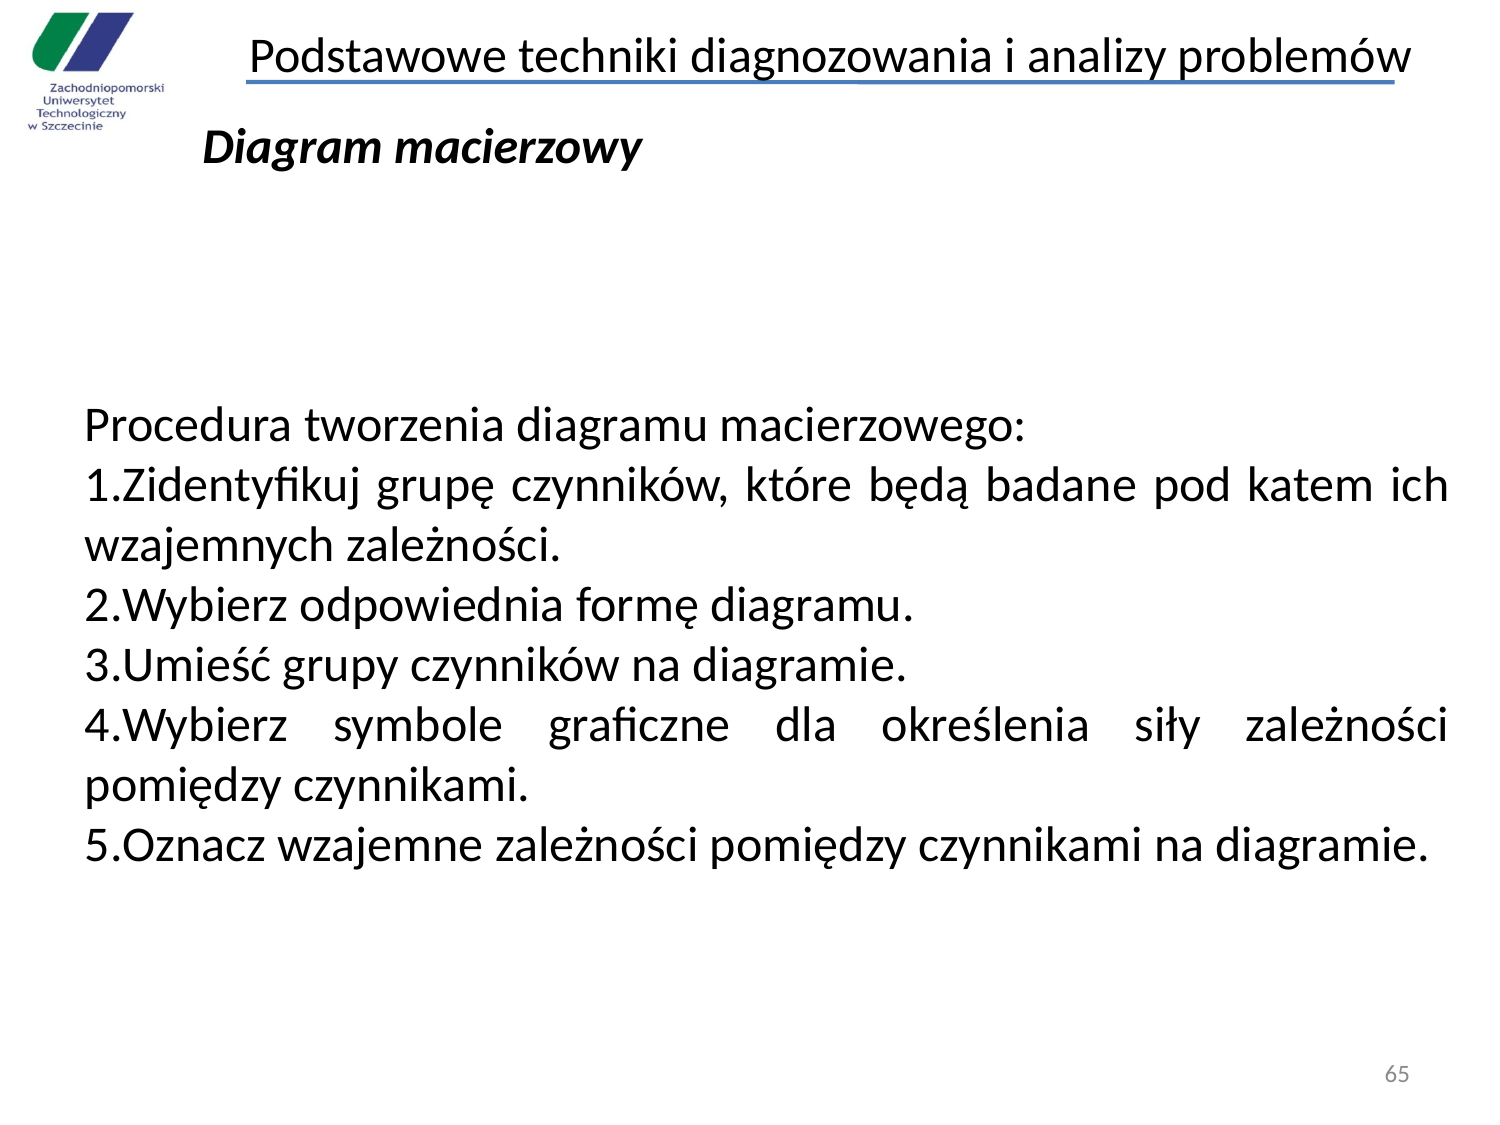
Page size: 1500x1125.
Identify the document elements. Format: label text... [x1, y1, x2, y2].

slide_number 65 [1074, 1042, 1425, 1103]
text_box Procedura tworzenia diagramu macierzowego: Zidentyfikuj grupę czynników, które będą badane pod katem ich wzajemnych zależności. Wybierz odpowiednia formę diagramu. Umieść grupy czynników na diagramie. Wybierz symbole graficzne dla określenia siły zależności pomiędzy czynnikami. Oznacz wzajemne zależności pomiędzy czynnikami na diagramie. [70, 384, 1465, 880]
picture [0, 0, 182, 141]
text_box Podstawowe techniki diagnozowania i analizy problemów [234, 0, 1500, 106]
text_box Diagram macierzowy [187, 106, 1500, 182]
